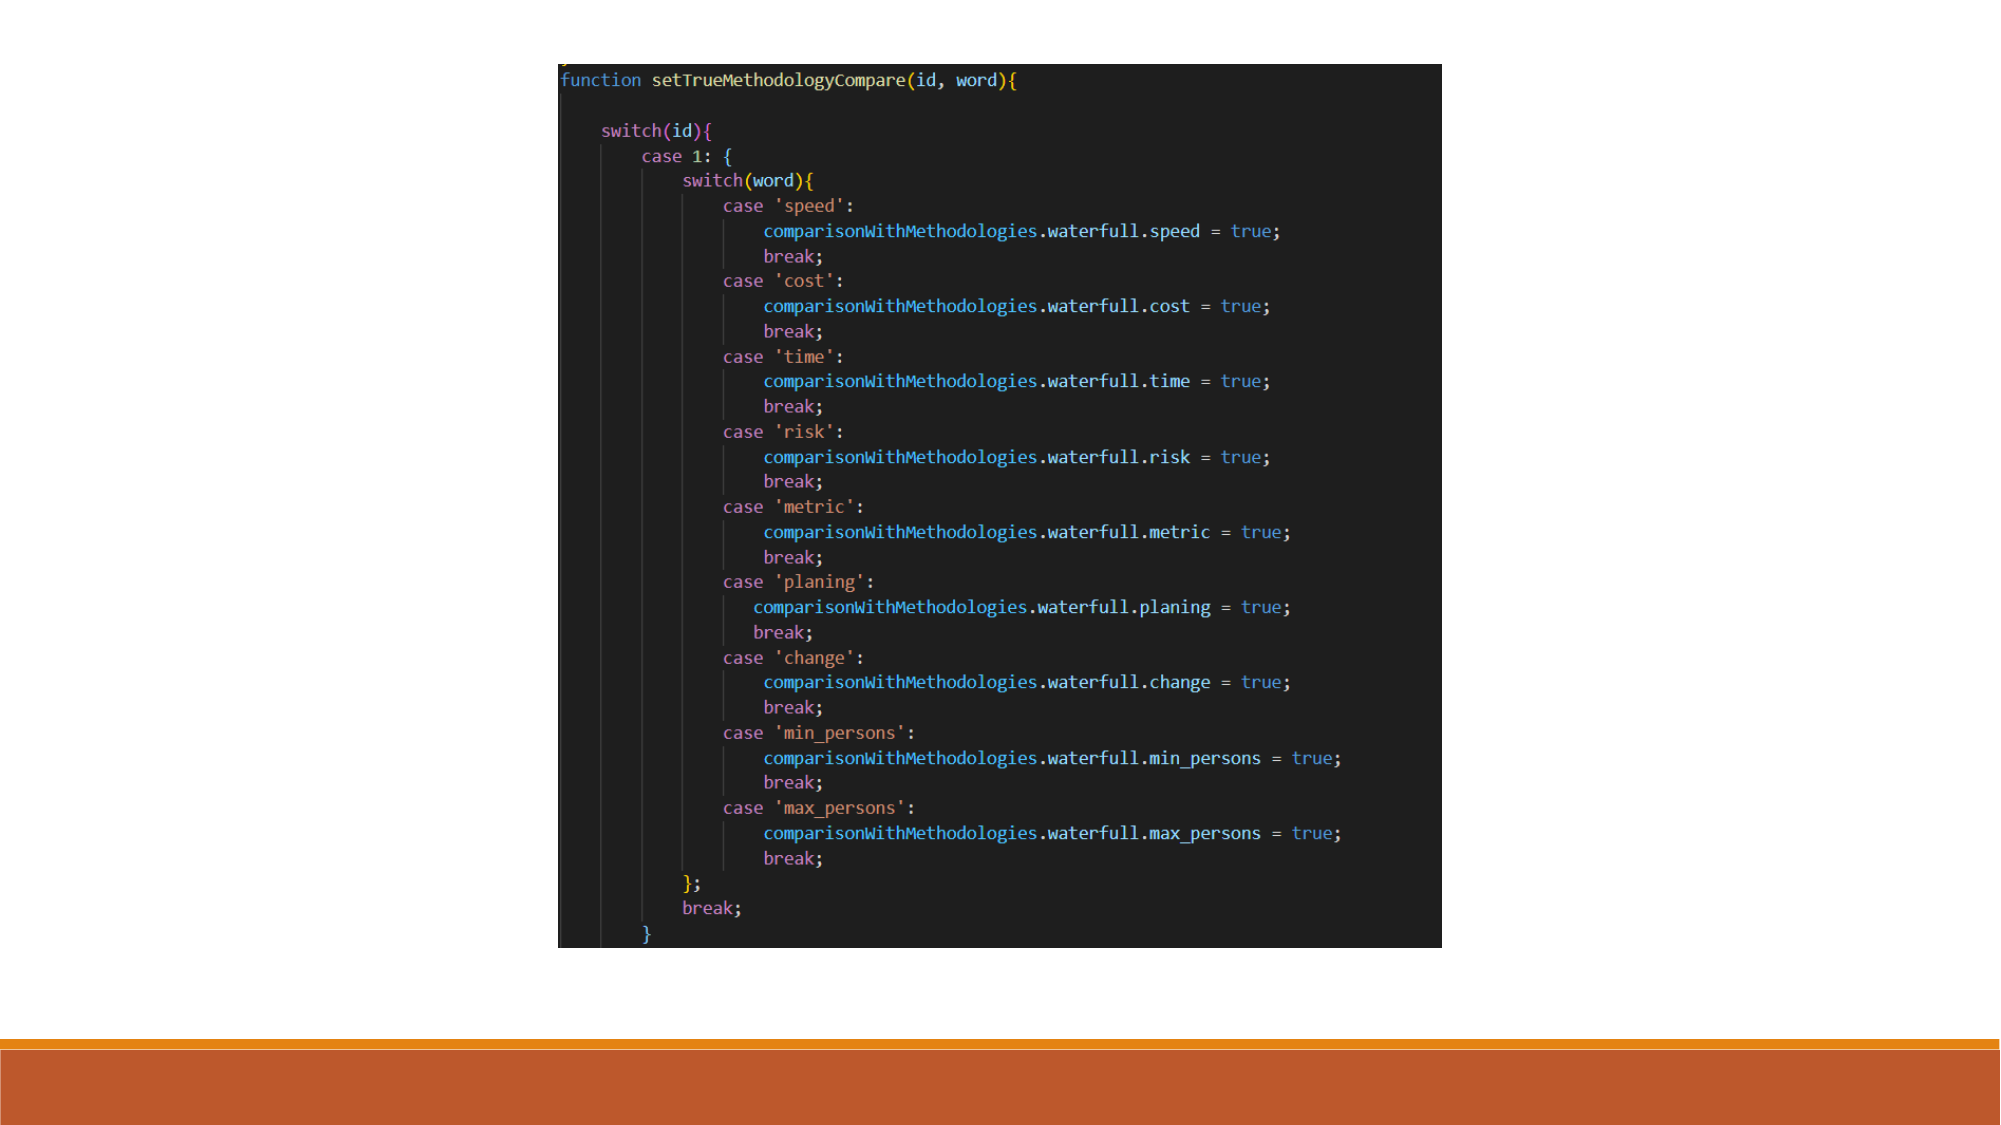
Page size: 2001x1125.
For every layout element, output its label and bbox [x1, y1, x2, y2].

picture [557, 63, 1443, 949]
